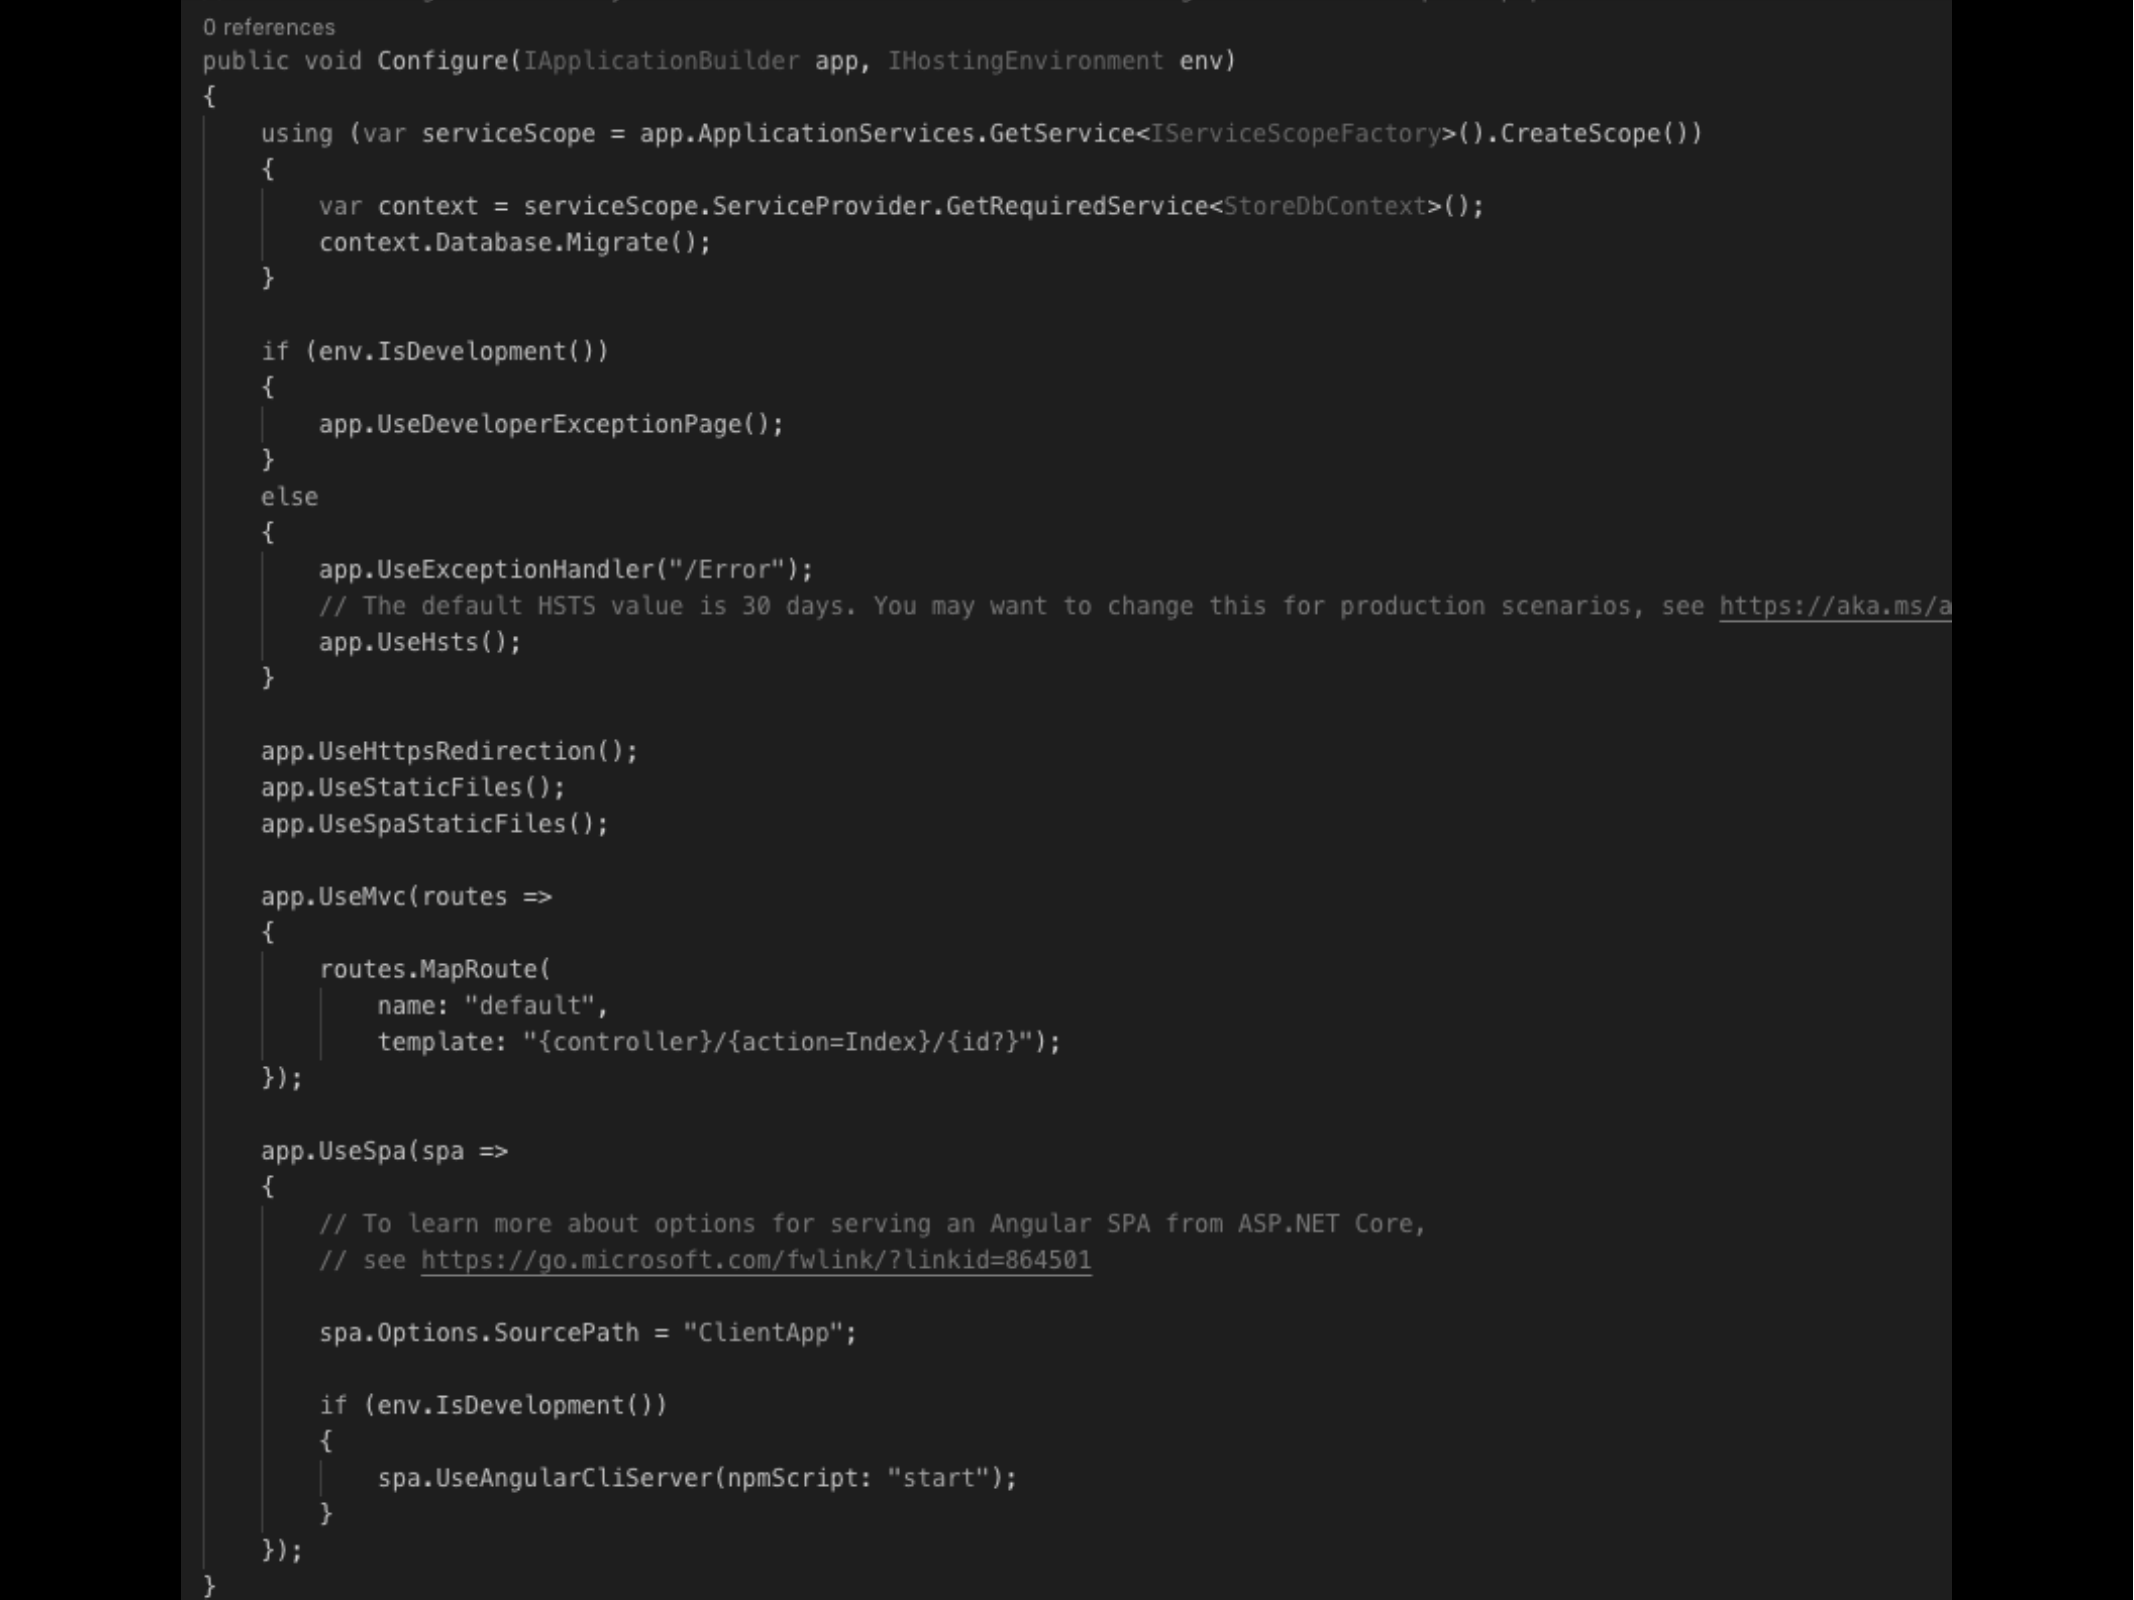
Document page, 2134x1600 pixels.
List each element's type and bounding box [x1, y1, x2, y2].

picture [181, 0, 1952, 1600]
